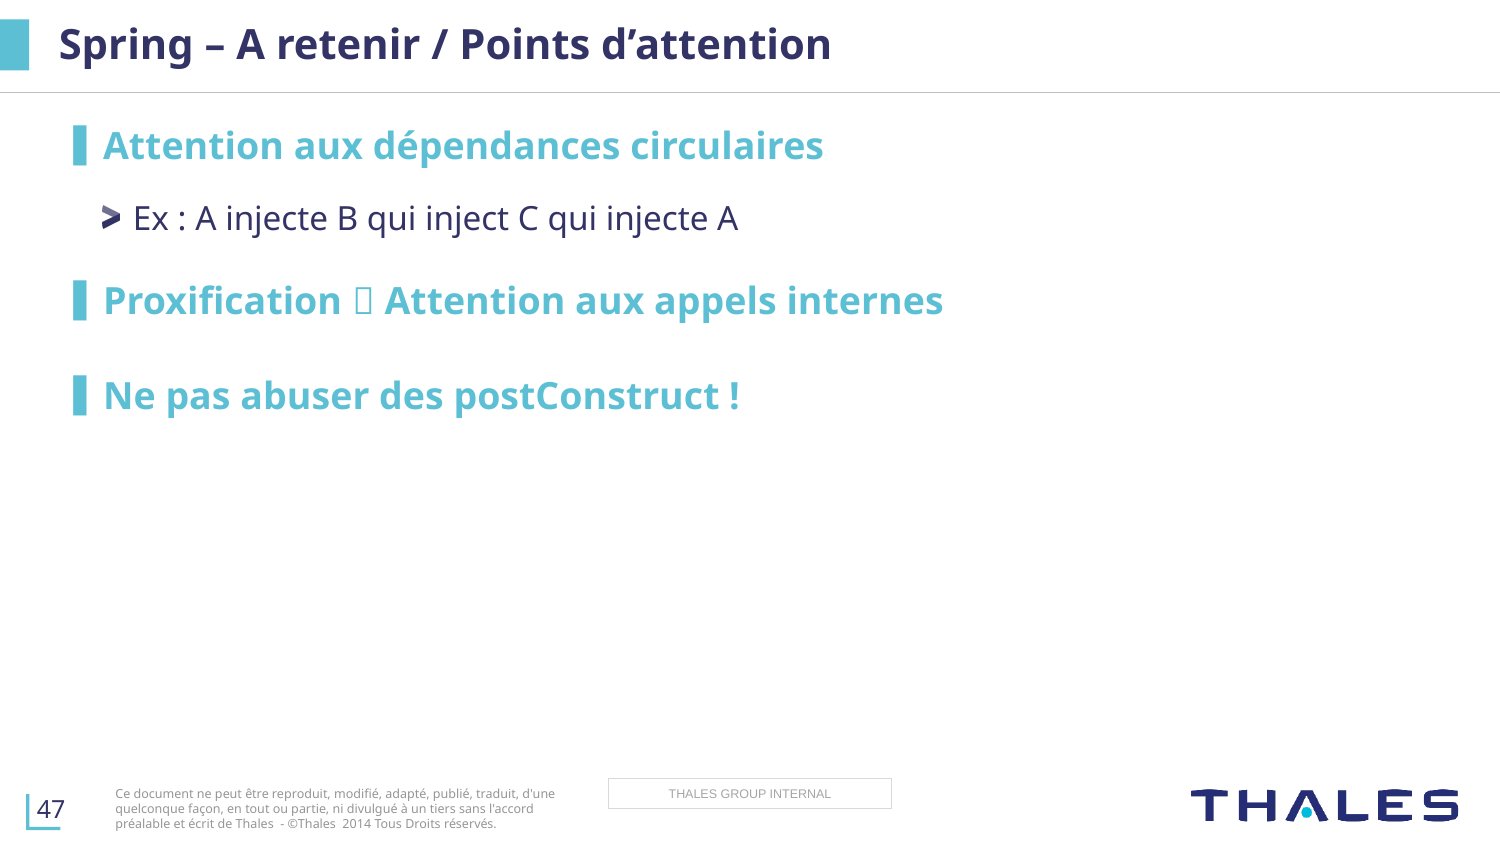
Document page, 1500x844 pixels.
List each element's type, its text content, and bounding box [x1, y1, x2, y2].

picture [1183, 778, 1467, 833]
title Spring – A retenir / Points d’attention [43, 0, 1467, 93]
picture [102, 205, 120, 229]
list Attention aux dépendances circulaires Ex : A injecte B qui inject C qui injecte A Proxification  Attention aux appels internes Ne pas abuser des postConstruct ! [29, 114, 1467, 760]
